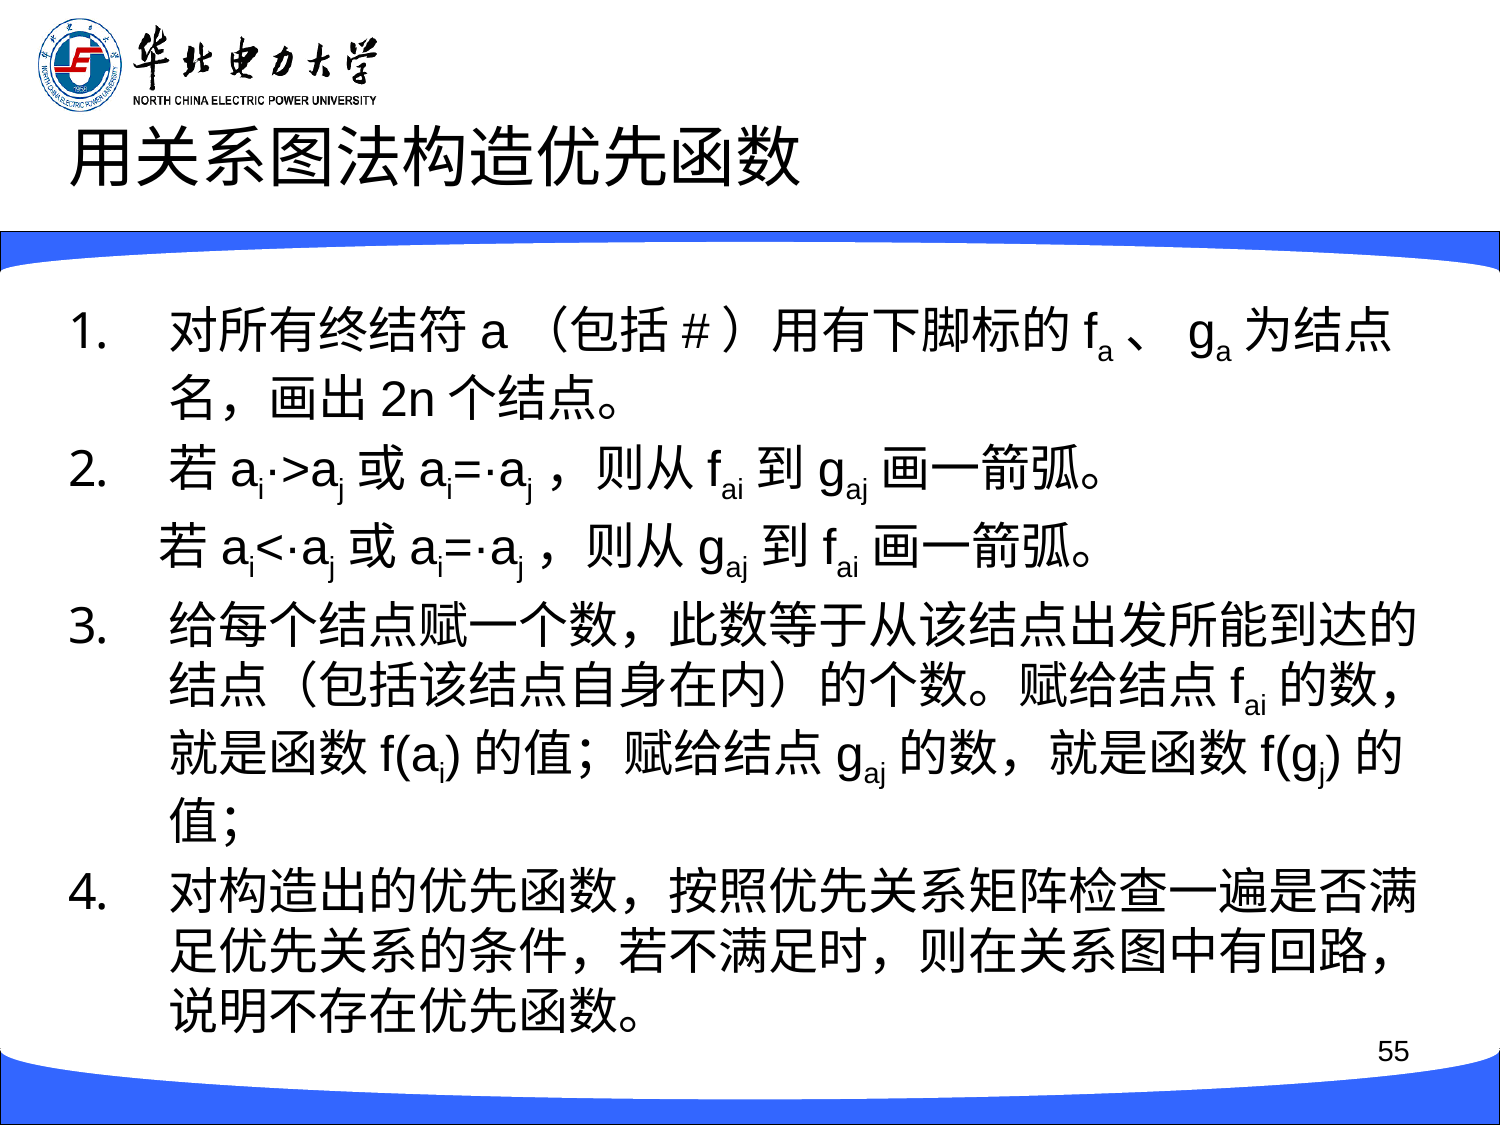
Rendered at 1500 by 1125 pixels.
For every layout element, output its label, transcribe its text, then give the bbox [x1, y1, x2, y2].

picture [0, 0, 414, 126]
list 对所有终结符a（包括#）用有下脚标的fa、ga为结点名，画出2n个结点。 若ai·>aj或ai=·aj，则从fai到gaj画一箭弧。 若ai<·aj或ai=·aj，则从gaj到fai画一箭弧。 给每个结点赋一个数，此数等于从该结点出发所能到达的结点（包括该结点自身在内）的个数。赋给结点fai的数，就是函数f(ai)的值；赋给结点gaj的数，就是函数f(gj)的值； 对构造出的优先函数，按照优先关系矩阵检查一遍是否满足优先关系的条件，若不满足时，则在关系图中有回路，说明不存在优先函数。 [53, 290, 1455, 977]
title 用关系图法构造优先函数 [53, 101, 1455, 208]
slide_number 55 [1074, 1024, 1426, 1103]
